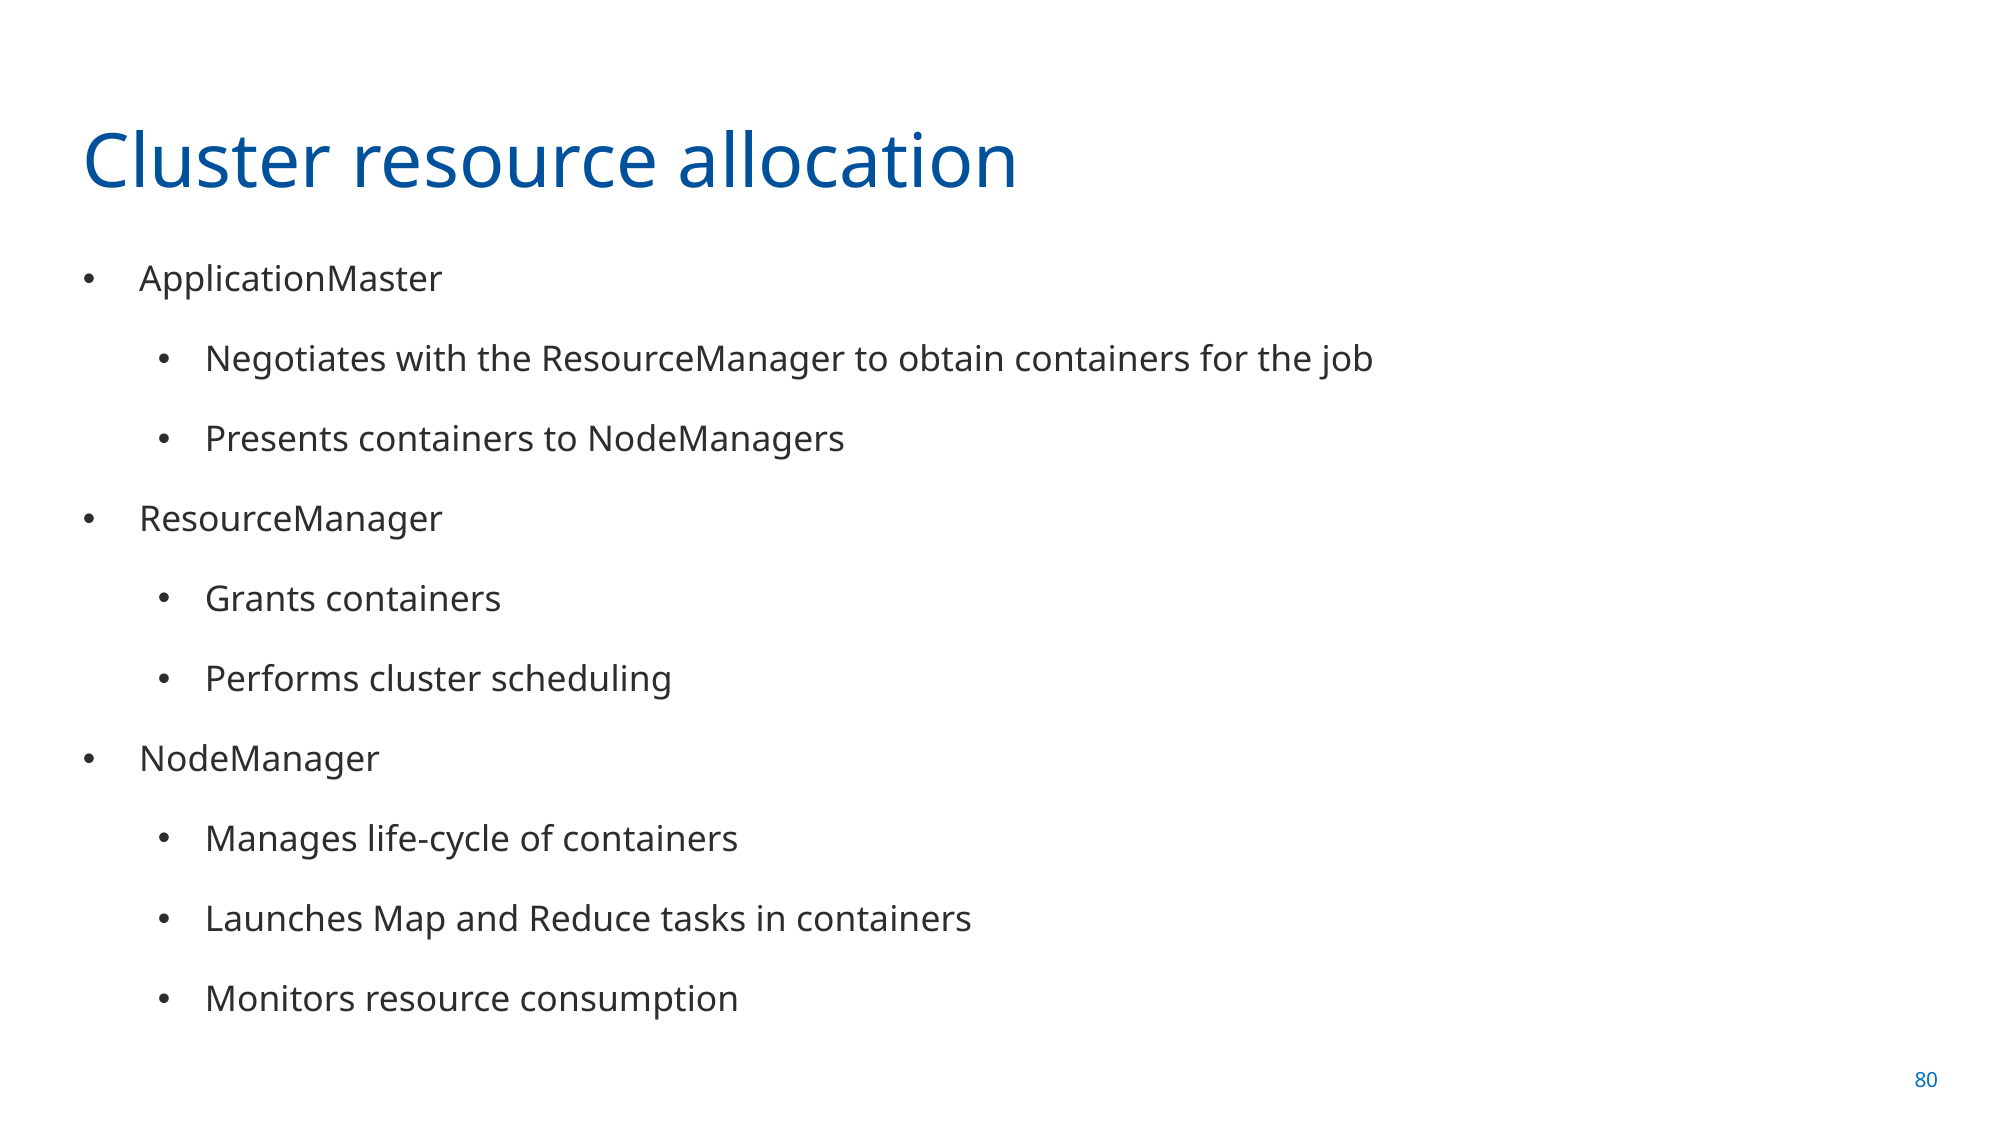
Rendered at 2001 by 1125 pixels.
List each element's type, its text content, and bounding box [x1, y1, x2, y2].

title Cluster resource allocation [67, 20, 1565, 210]
list ApplicationMaster Negotiates with the ResourceManager to obtain containers for the job Presents containers to NodeManagers ResourceManager Grants containers Performs cluster scheduling NodeManager Manages life-cycle of containers Launches Map and Reduce tasks in containers Monitors resource consumption [67, 253, 1939, 1000]
